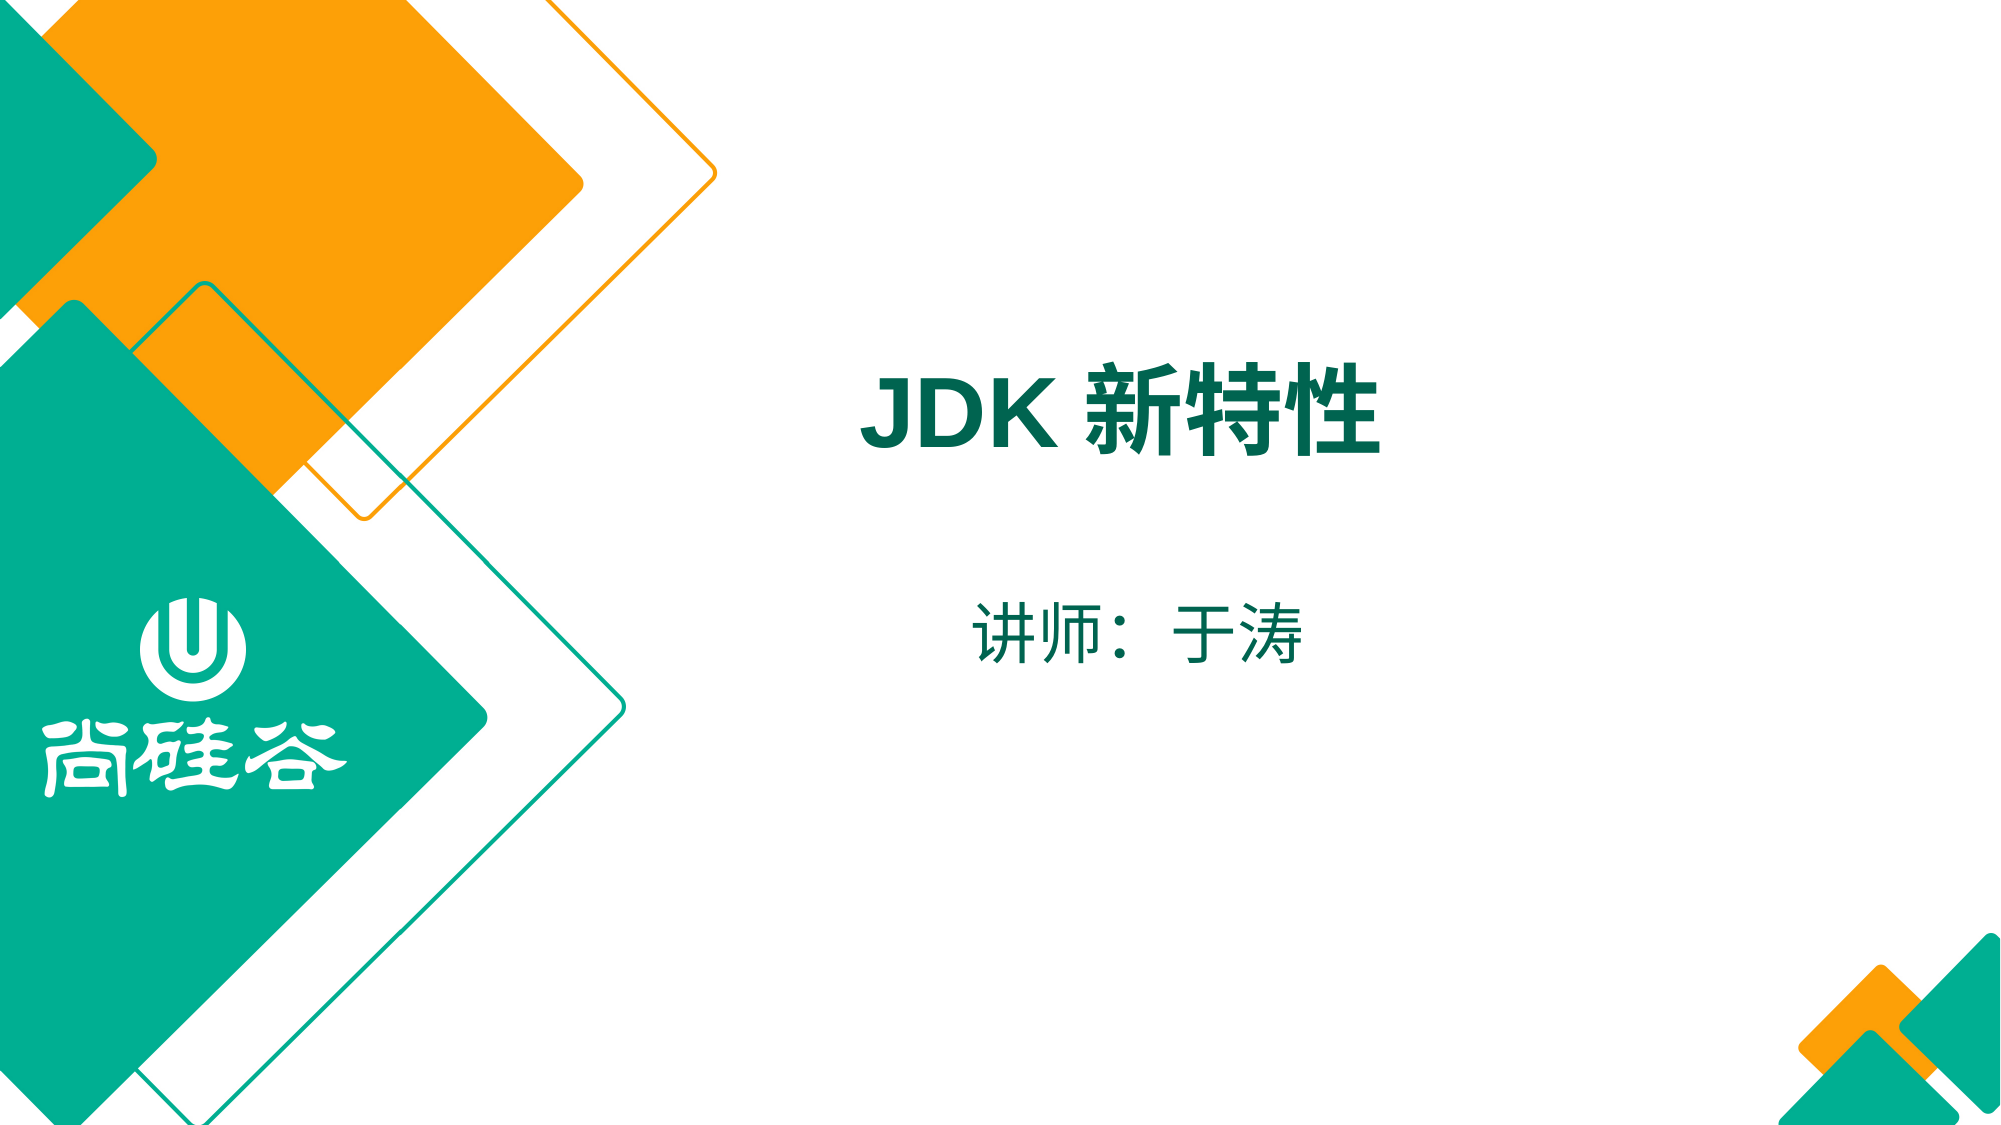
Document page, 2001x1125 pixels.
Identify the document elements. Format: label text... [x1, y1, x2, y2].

text_box 讲师：于涛 [955, 584, 1320, 680]
picture [0, 0, 2001, 1125]
text_box JDK新特性 [470, 339, 1773, 475]
